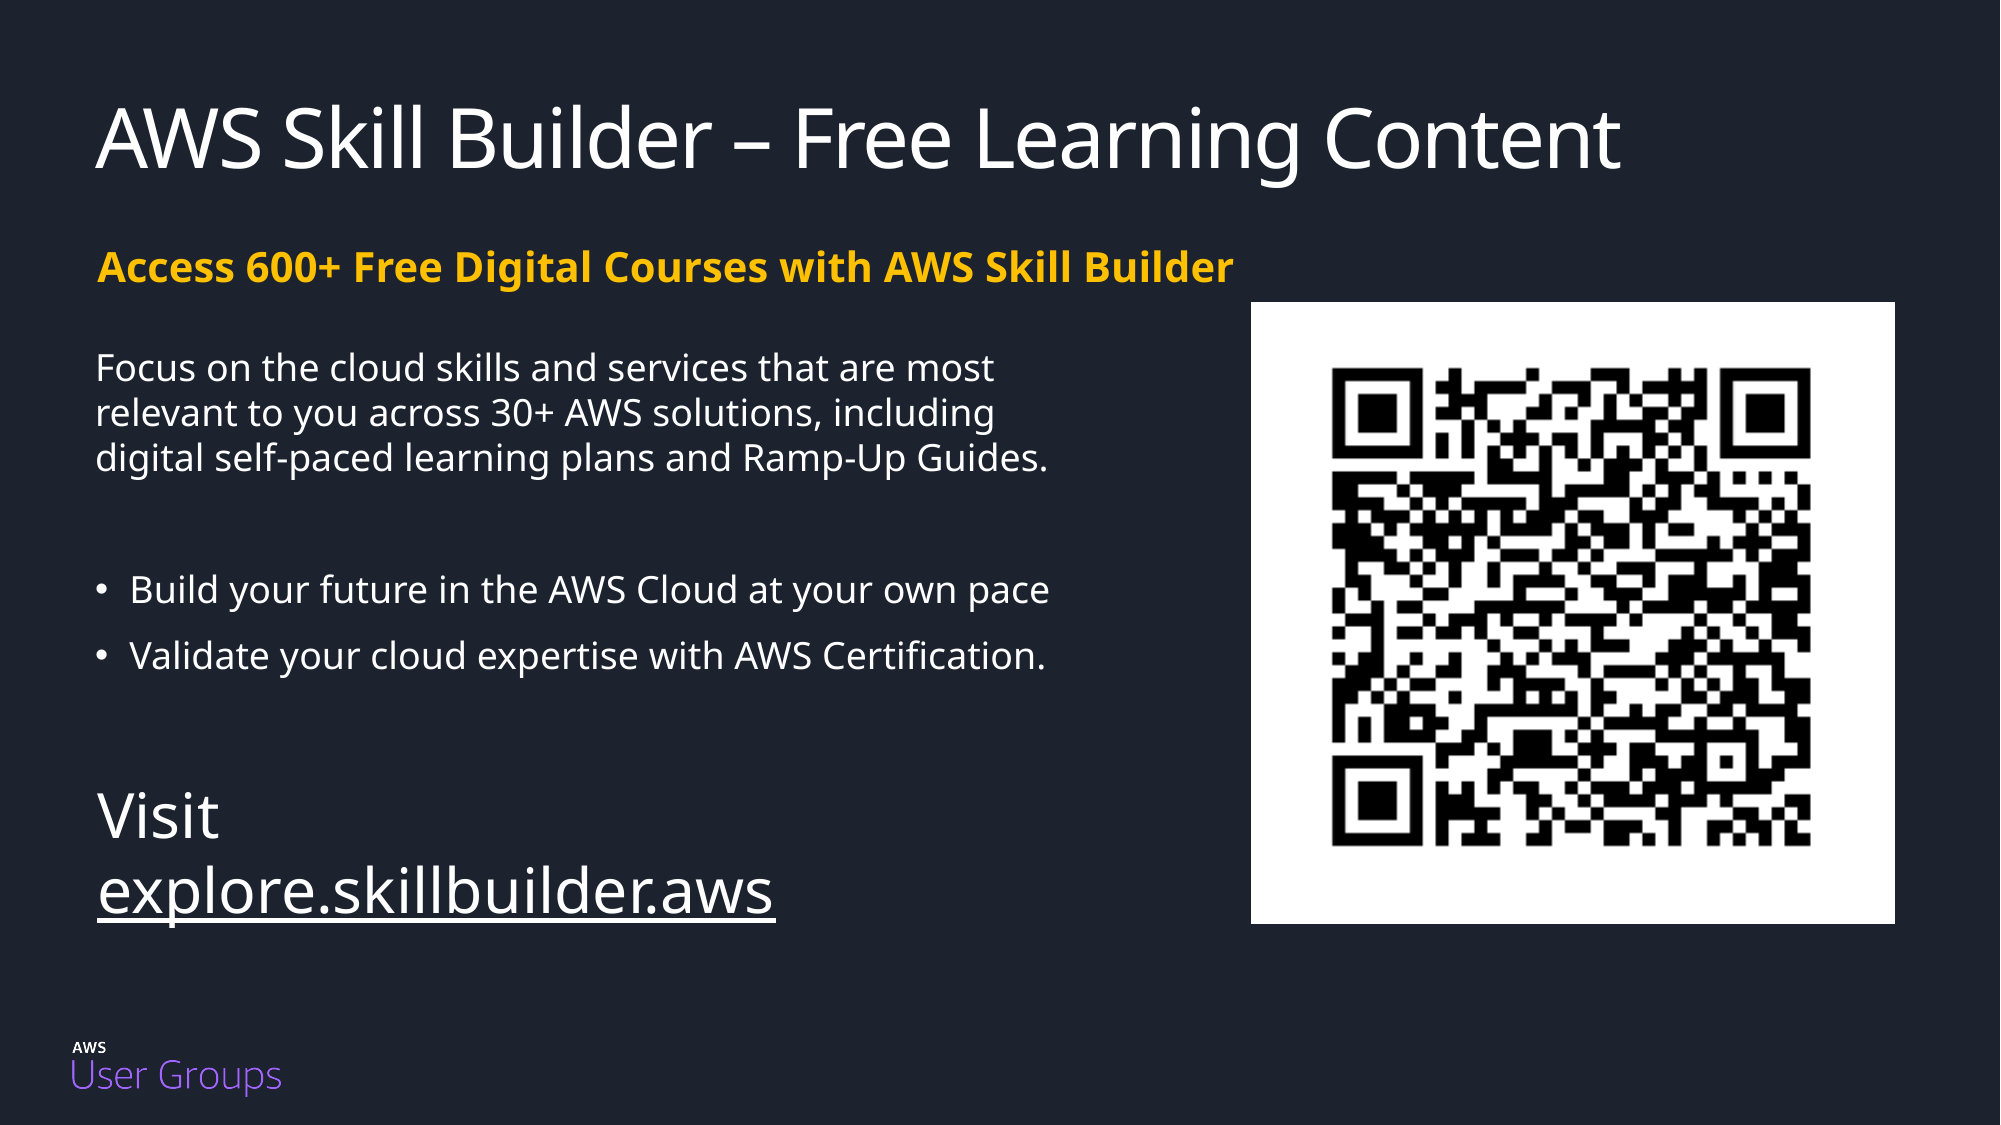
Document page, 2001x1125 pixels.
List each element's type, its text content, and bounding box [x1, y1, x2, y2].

text_box Visit explore.skillbuilder.aws [82, 768, 914, 944]
text_box Access 600+ Free Digital Courses with AWS Skill Builder [82, 232, 2000, 298]
picture [44, 1033, 306, 1124]
text_box Focus on the cloud skills and services that are most relevant to you across 30+ AWS solutions, including digital self-paced learning plans and Ramp-Up Guides. Build your future in the AWS Cloud at your own pace Validate your cloud expertise with AWS Certification. [65, 320, 1146, 701]
picture [1251, 302, 1895, 925]
title AWS Skill Builder – Free Learning Content [65, 72, 1866, 161]
